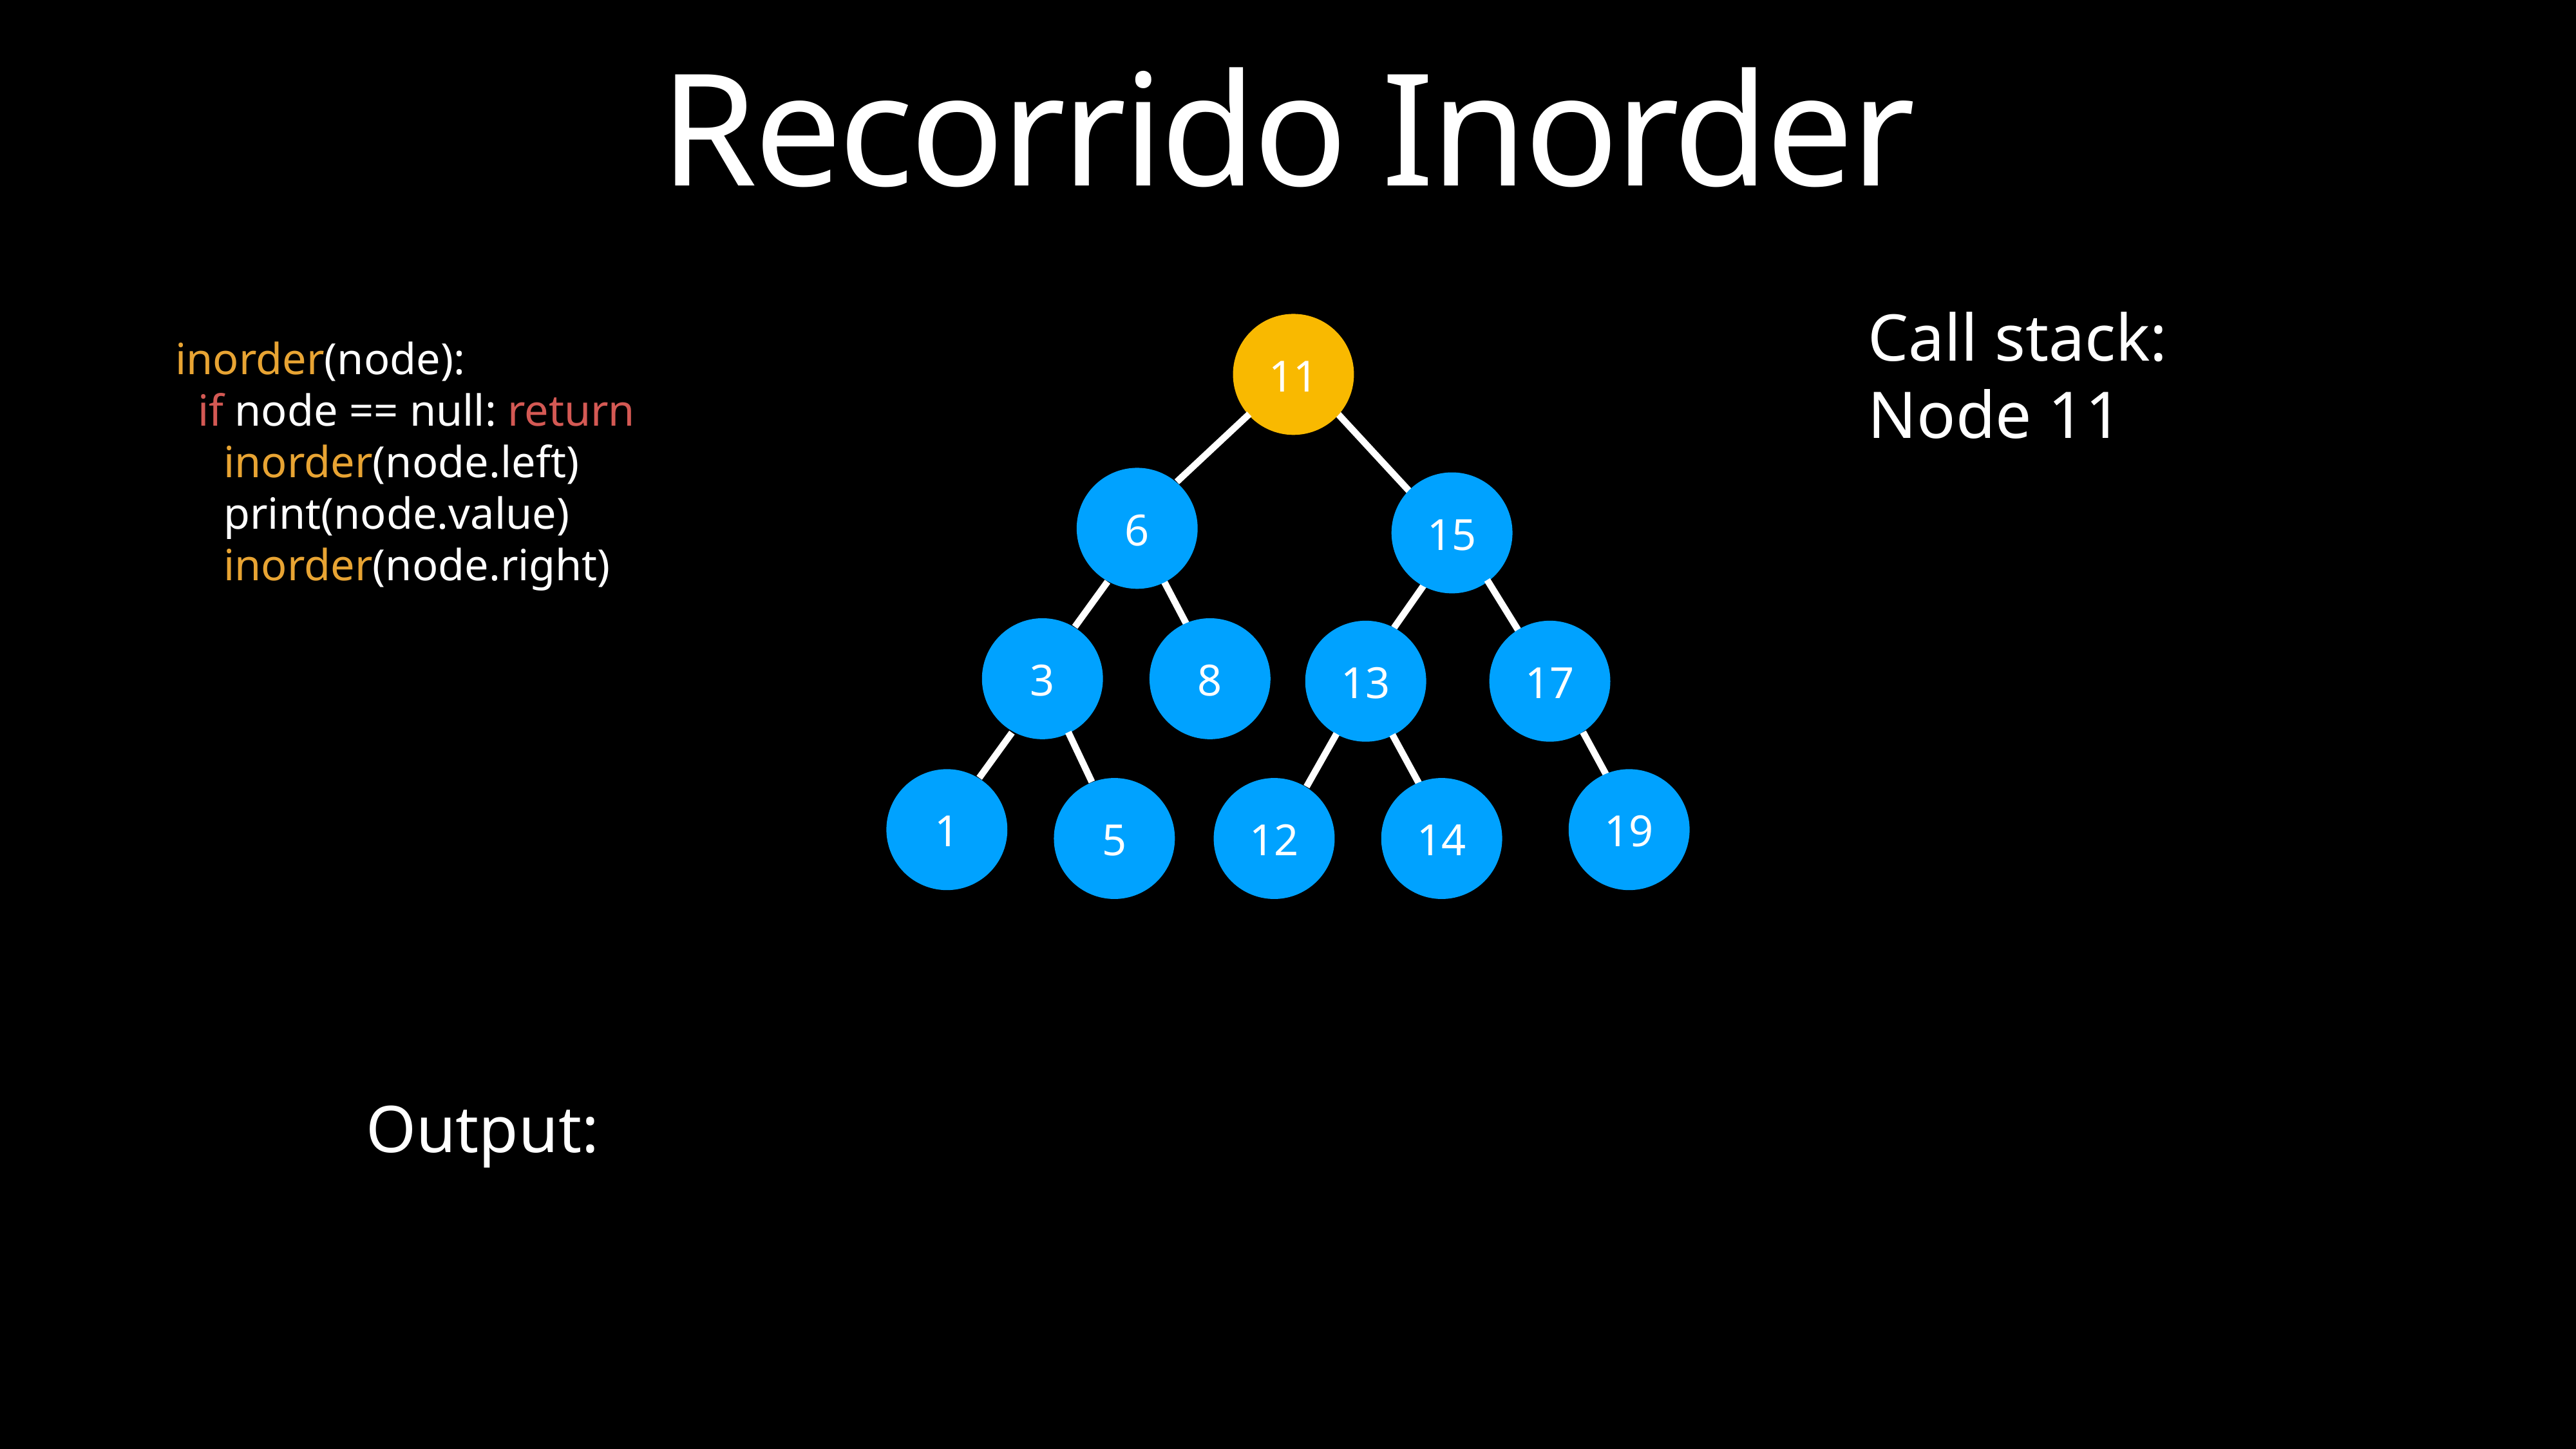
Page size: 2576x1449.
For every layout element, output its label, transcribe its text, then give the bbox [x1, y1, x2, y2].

text_box Recorrido Inorder [511, 36, 2065, 245]
text_box Output: [358, 1080, 2280, 1173]
text_box inorder(node): if node == null: return inorder(node.left) print(node.value) inorder(node.right) [167, 324, 886, 597]
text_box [886, 314, 1690, 900]
text_box Call stack: Node 11 [1861, 289, 2367, 459]
